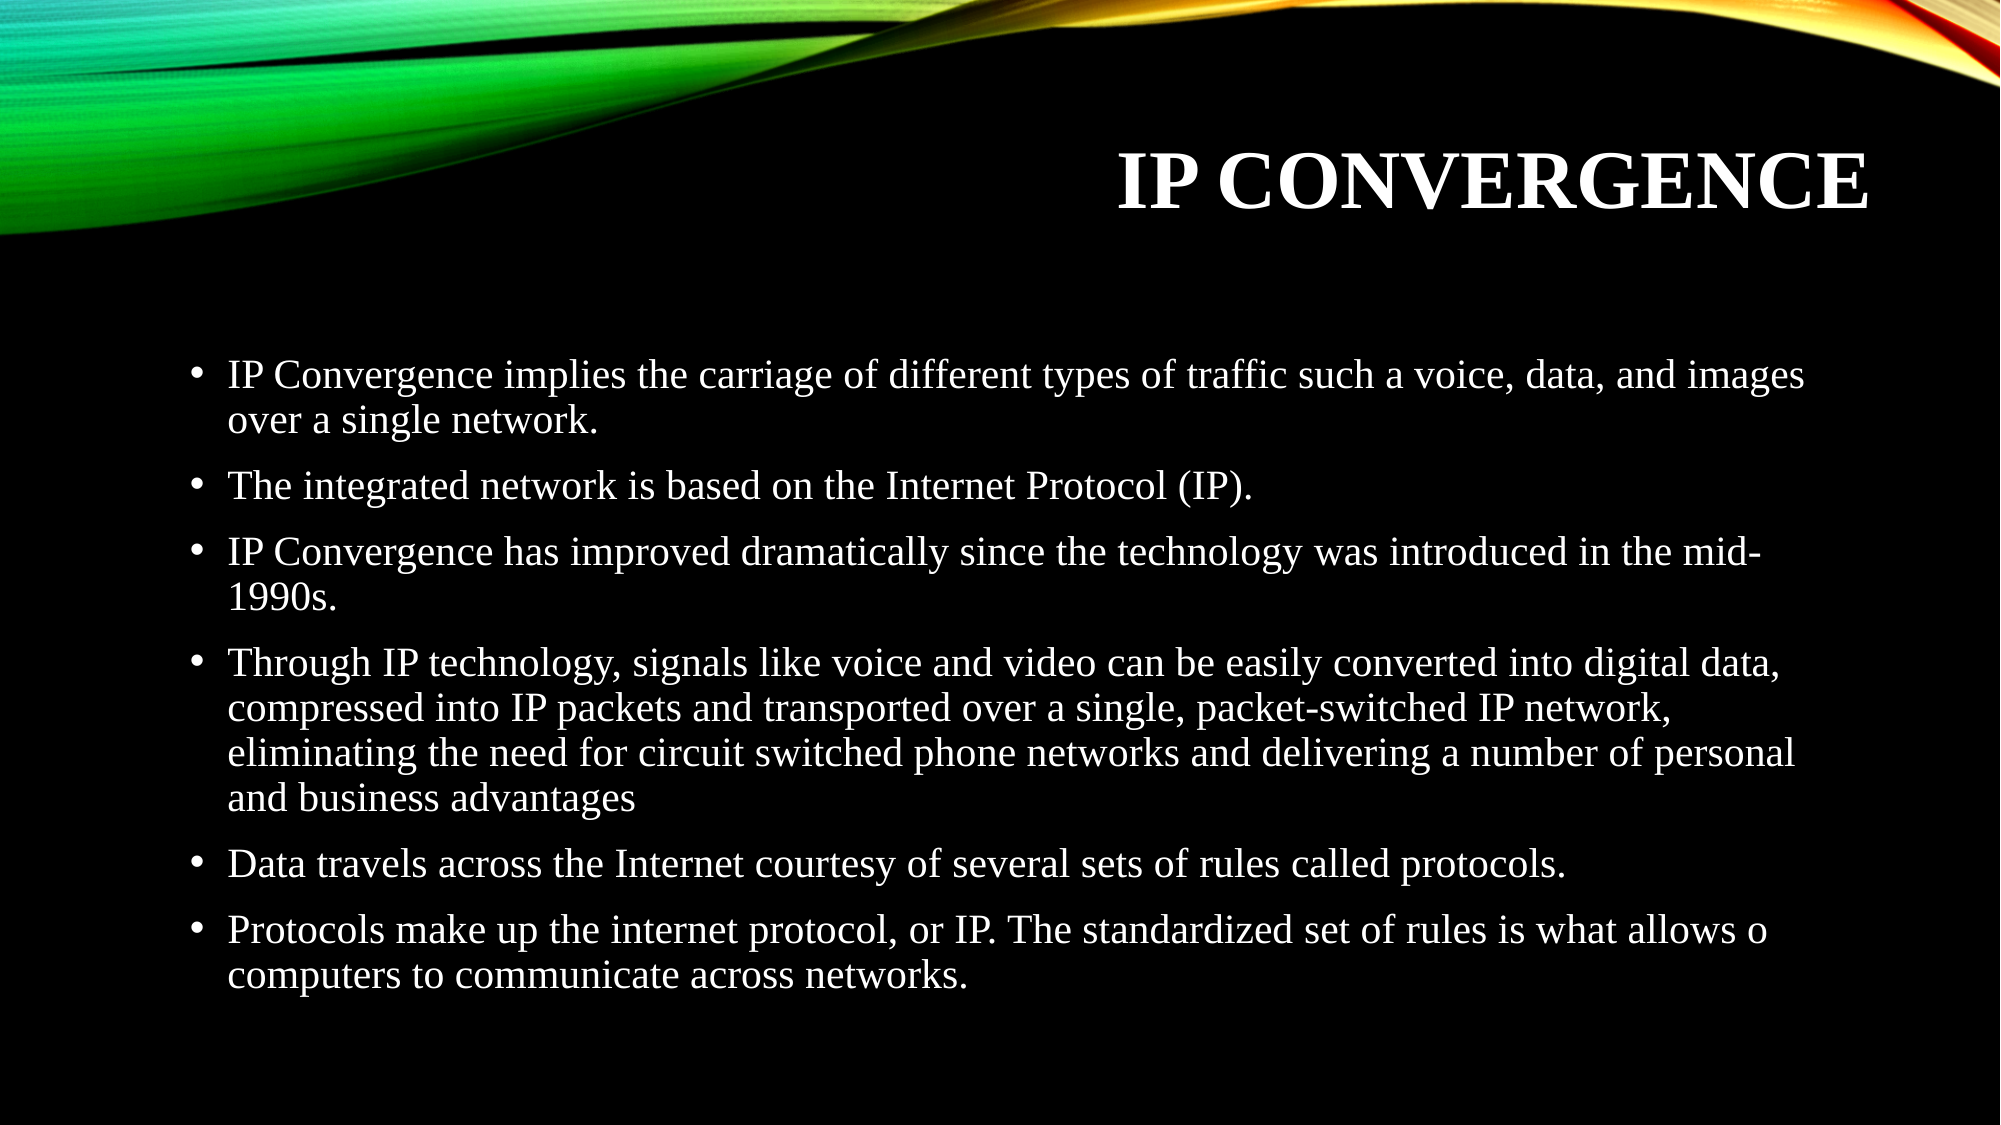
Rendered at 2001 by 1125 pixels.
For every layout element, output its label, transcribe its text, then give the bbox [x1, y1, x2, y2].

title IP Convergence [474, 125, 1888, 338]
picture [0, 0, 2000, 237]
list IP Convergence implies the carriage of different types of traffic such a voice, data, and images over a single network. The integrated network is based on the Internet Protocol (IP). IP Convergence has improved dramatically since the technology was introduced in the mid-1990s. Through IP technology, signals like voice and video can be easily converted into digital data, compressed into IP packets and transported over a single, packet-switched IP network, eliminating the need for circuit switched phone networks and delivering a number of personal and business advantages Data travels across the Internet courtesy of several sets of rules called protocols. Protocols make up the internet protocol, or IP. The standardized set of rules is what allows o computers to communicate across networks. [174, 345, 1825, 1079]
